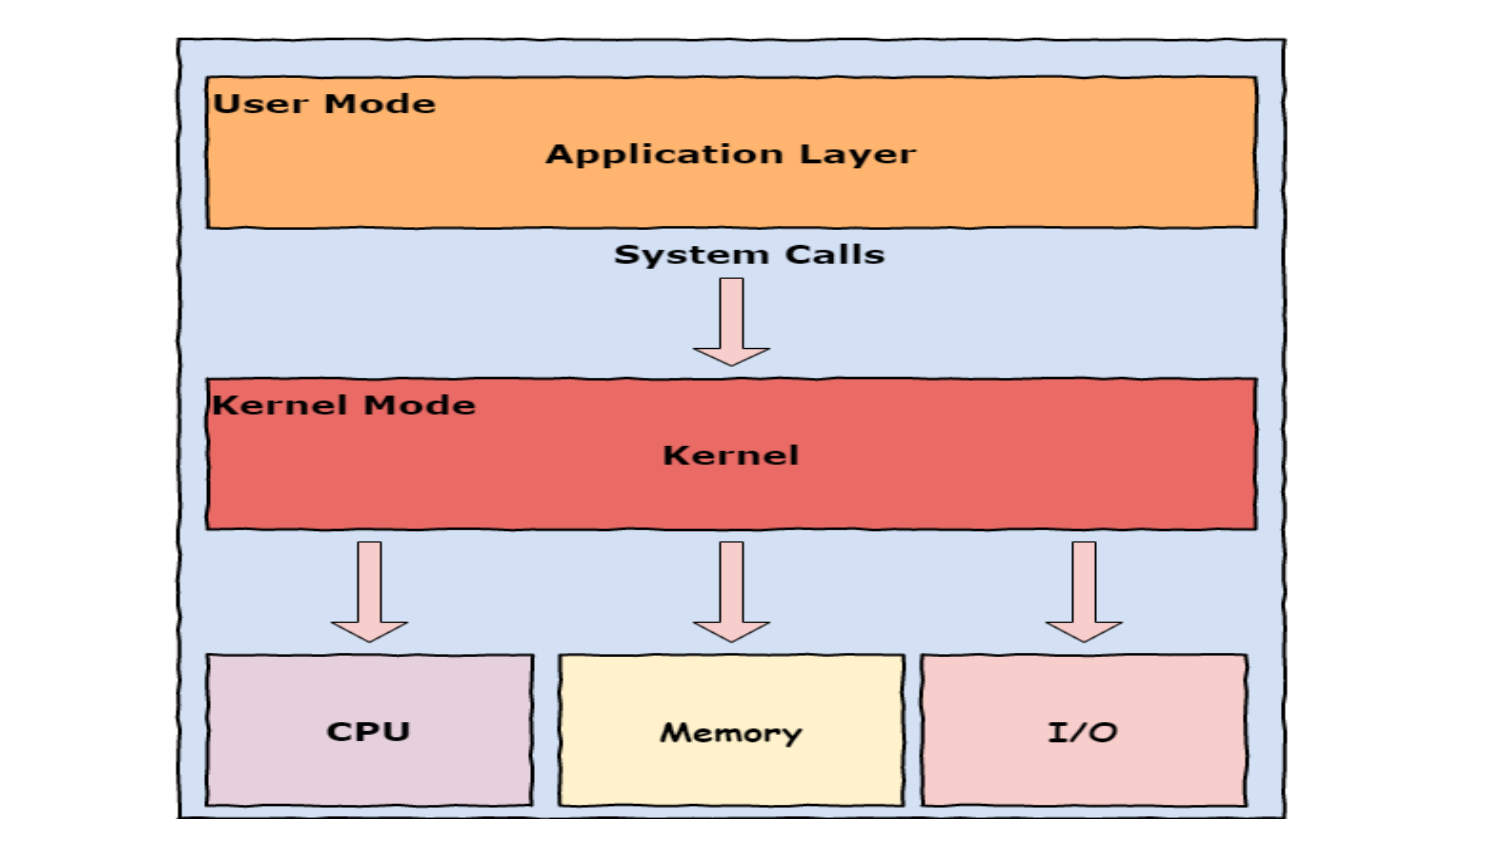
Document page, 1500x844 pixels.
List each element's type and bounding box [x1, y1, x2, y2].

picture [167, 24, 1300, 819]
